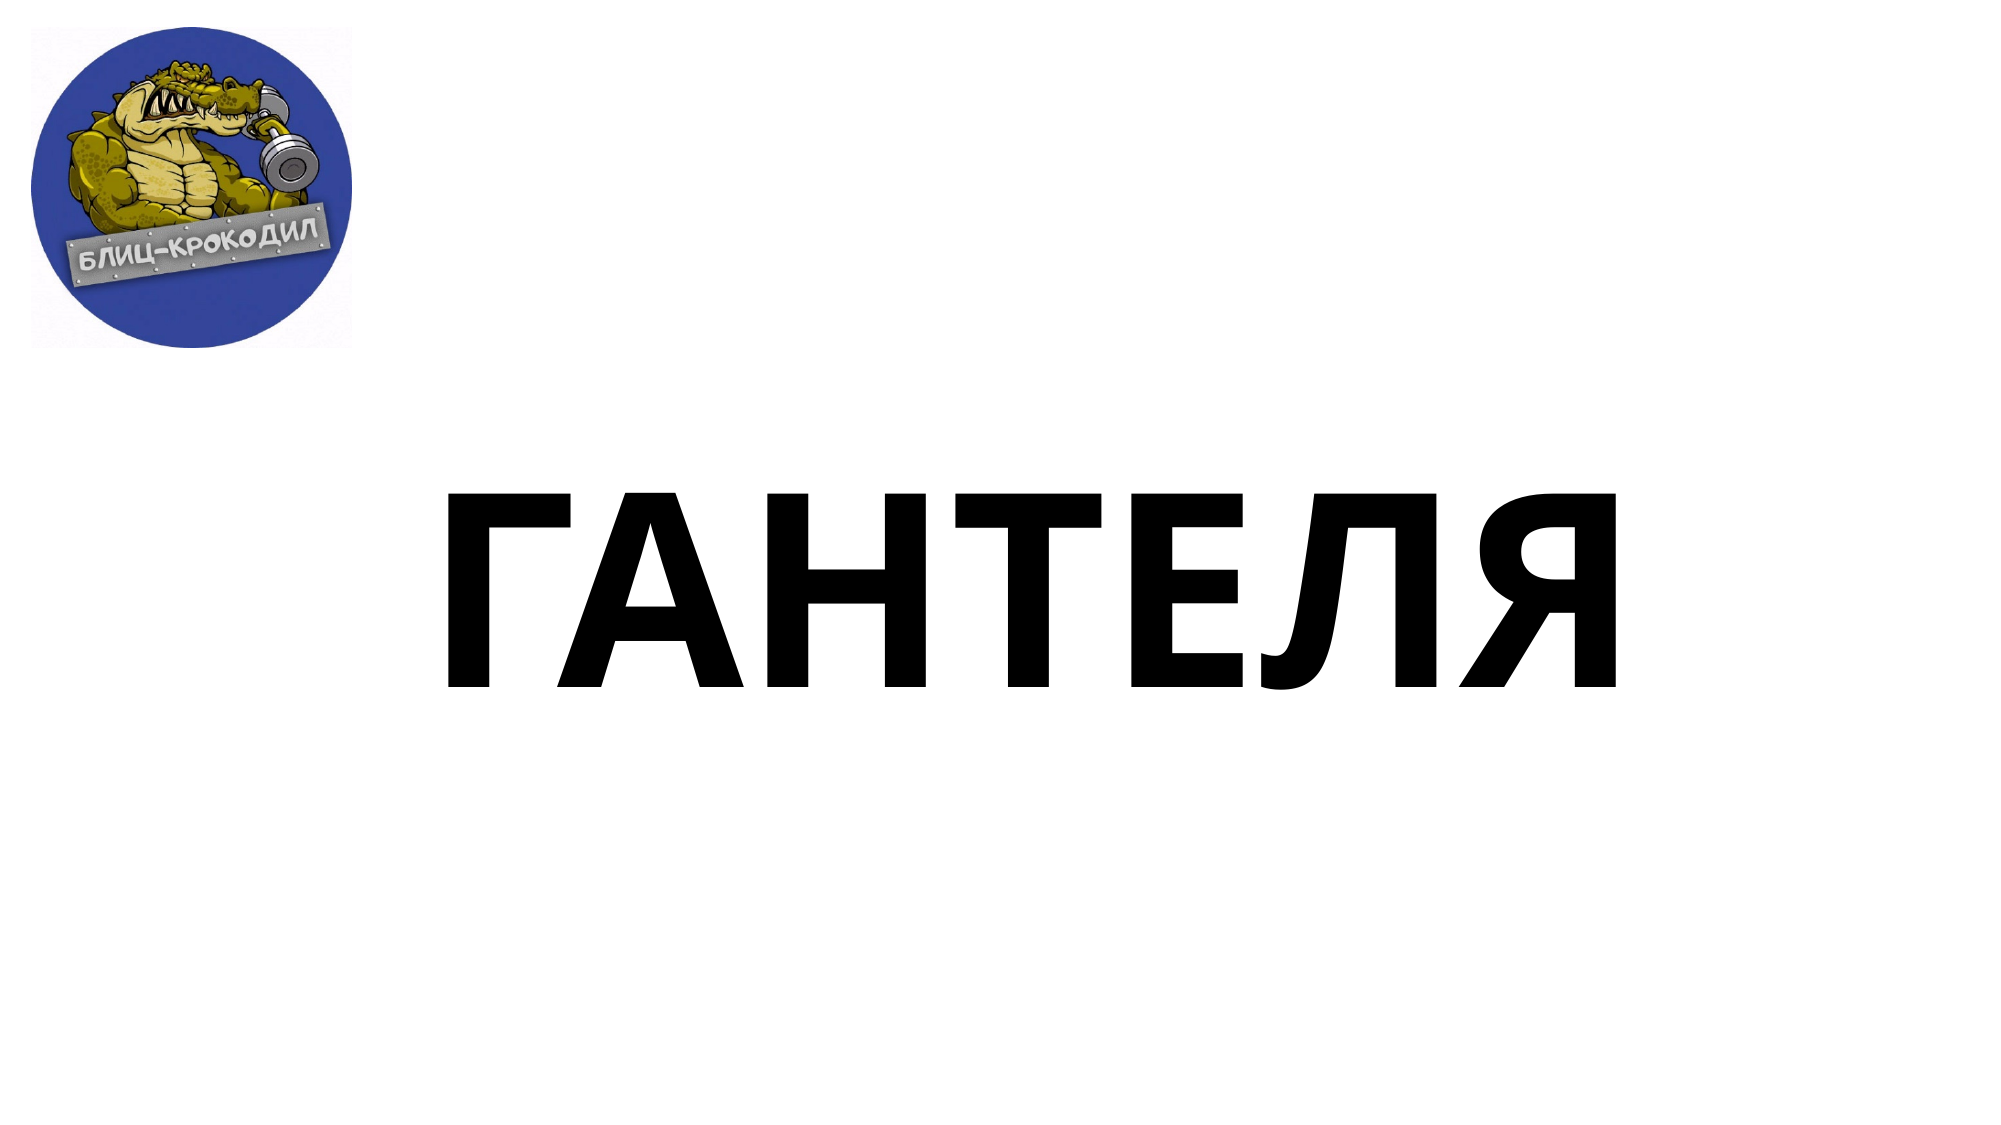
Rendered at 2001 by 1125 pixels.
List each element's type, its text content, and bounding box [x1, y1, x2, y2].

picture [31, 27, 352, 348]
title ГАНТЕЛЯ [282, 361, 1783, 754]
